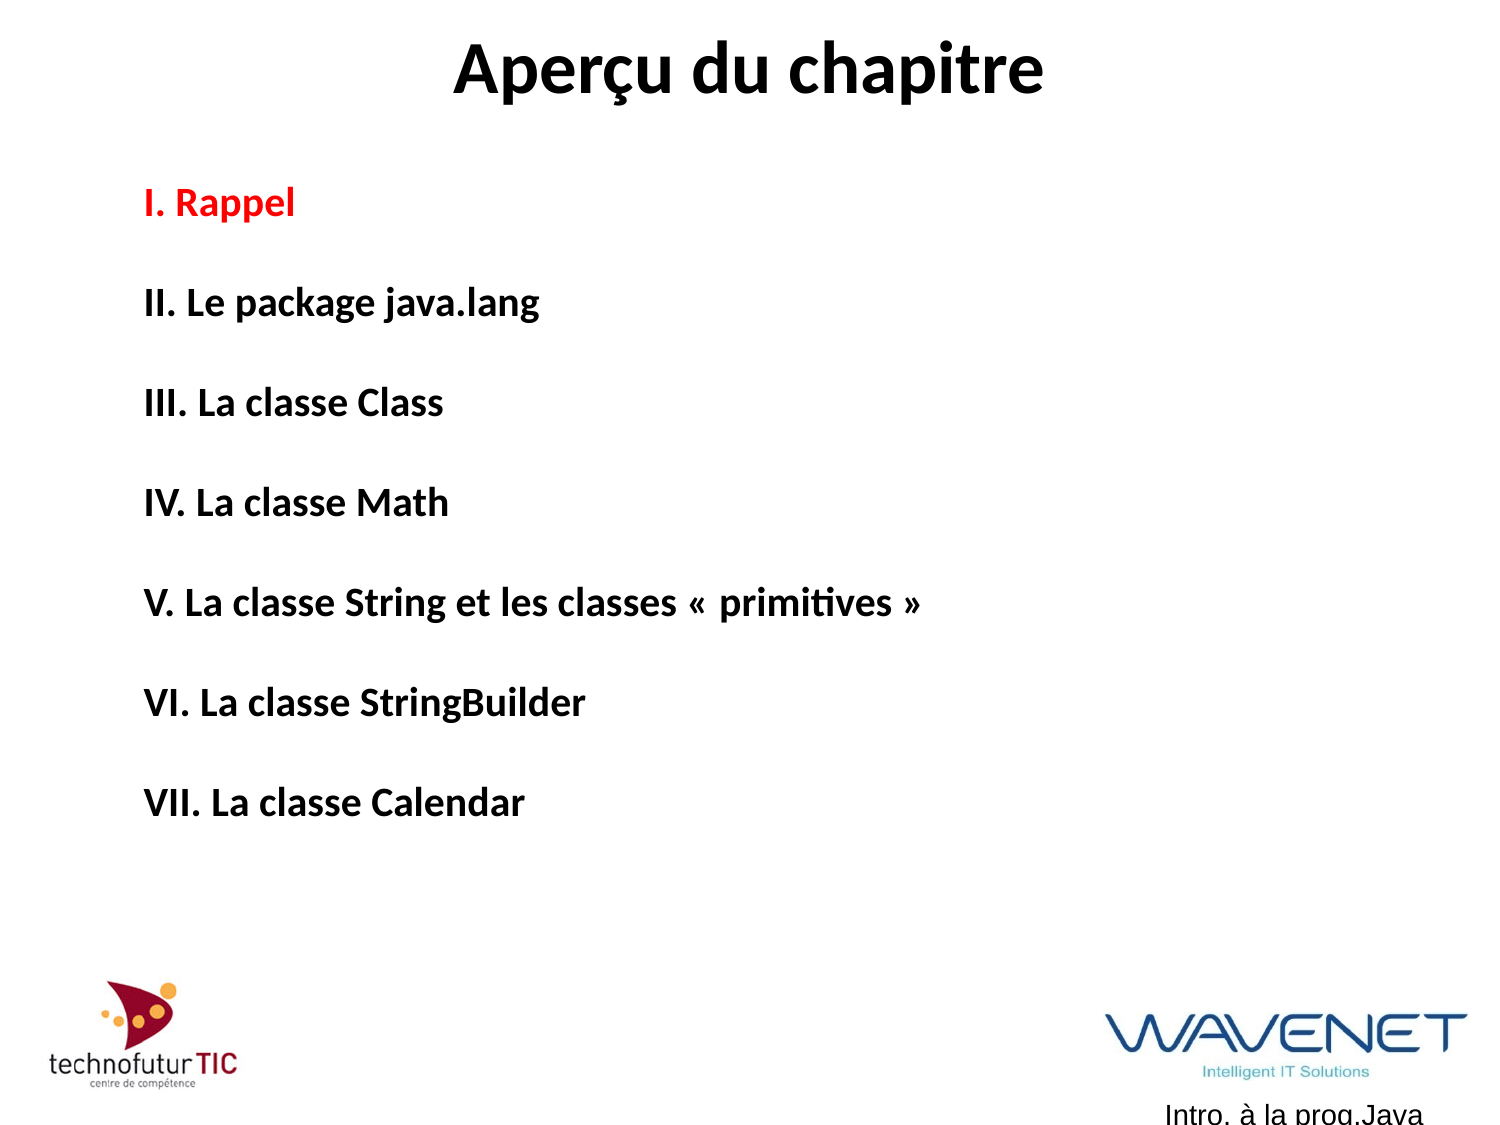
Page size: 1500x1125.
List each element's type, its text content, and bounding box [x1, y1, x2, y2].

footer Intro. à la prog.Java [1149, 1089, 1500, 1125]
text_box I. Rappel II. Le package java.lang III. La classe Class IV. La classe Math V. La classe String et les classes « primitives » VI. La classe StringBuilder VII. La classe Calendar [128, 117, 1371, 883]
picture [41, 970, 245, 1094]
text_box Aperçu du chapitre [0, 11, 1500, 116]
picture [1103, 1012, 1469, 1081]
